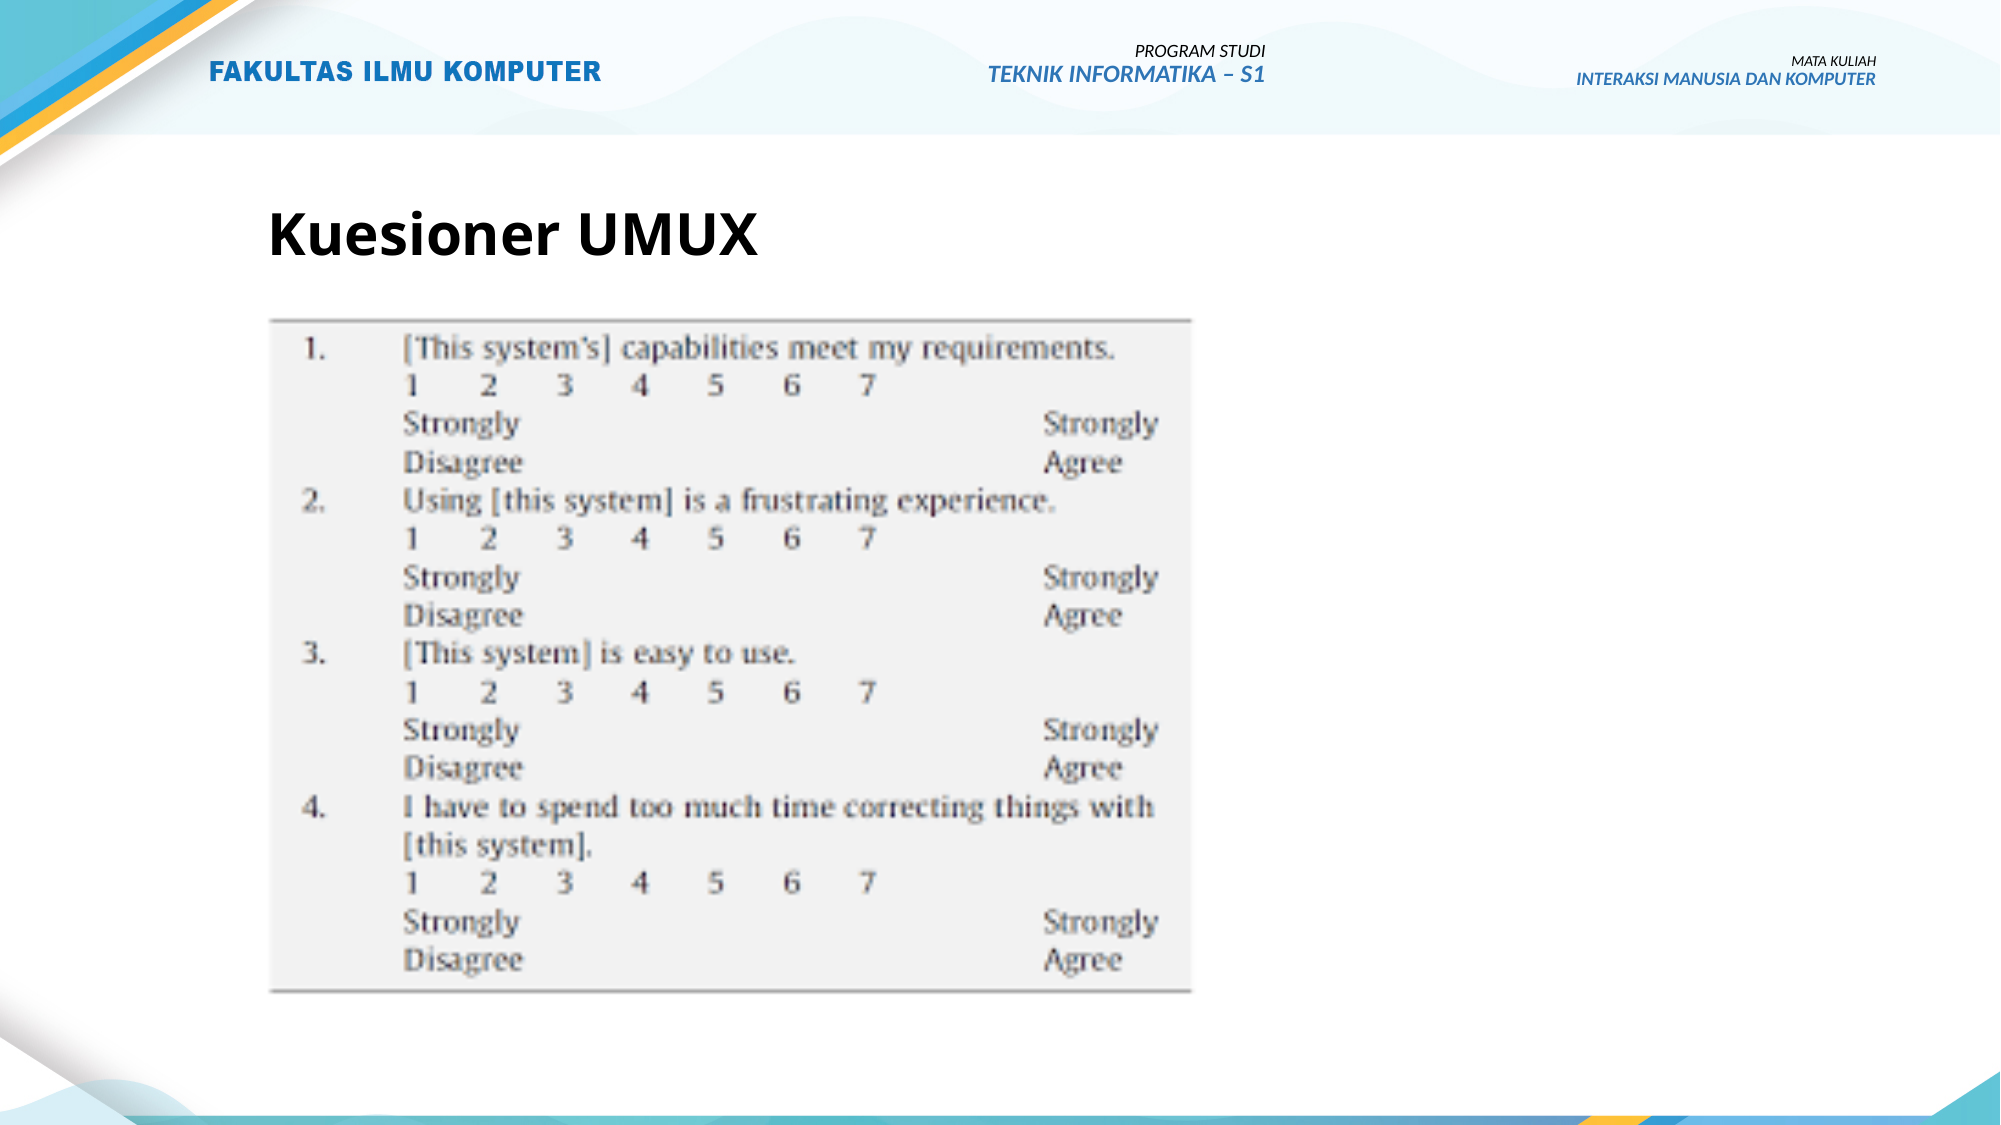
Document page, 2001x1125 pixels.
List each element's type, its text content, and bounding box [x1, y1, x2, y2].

picture [0, 0, 2000, 1125]
title Kuesioner UMUX [252, 170, 1852, 303]
text_box PROGRAM STUDI TEKNIK INFORMATIKA – S1 [904, 33, 1281, 118]
text_box MATA KULIAH INTERAKSI MANUSIA DAN KOMPUTER [1560, 45, 1892, 118]
